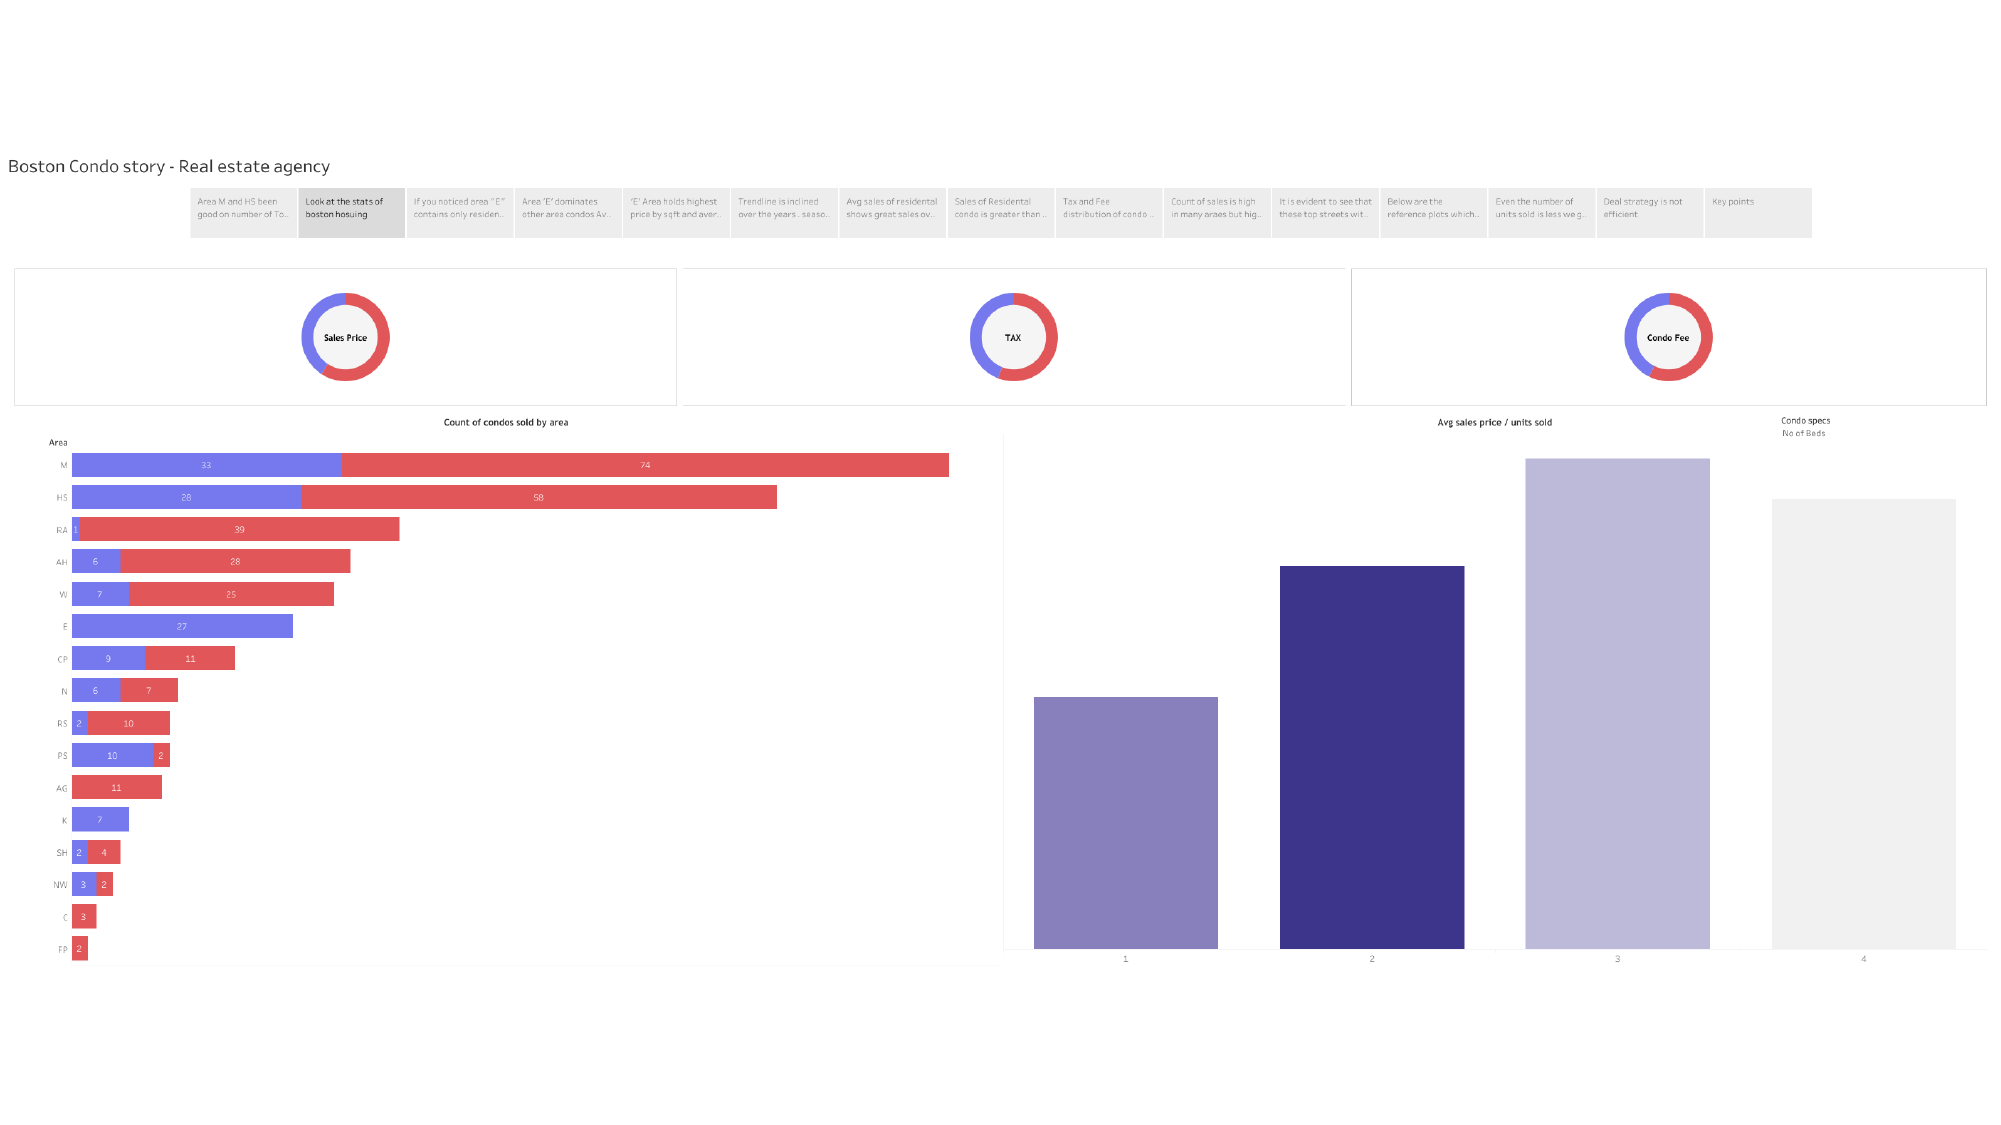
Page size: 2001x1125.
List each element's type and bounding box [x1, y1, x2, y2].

picture [0, 147, 2000, 978]
